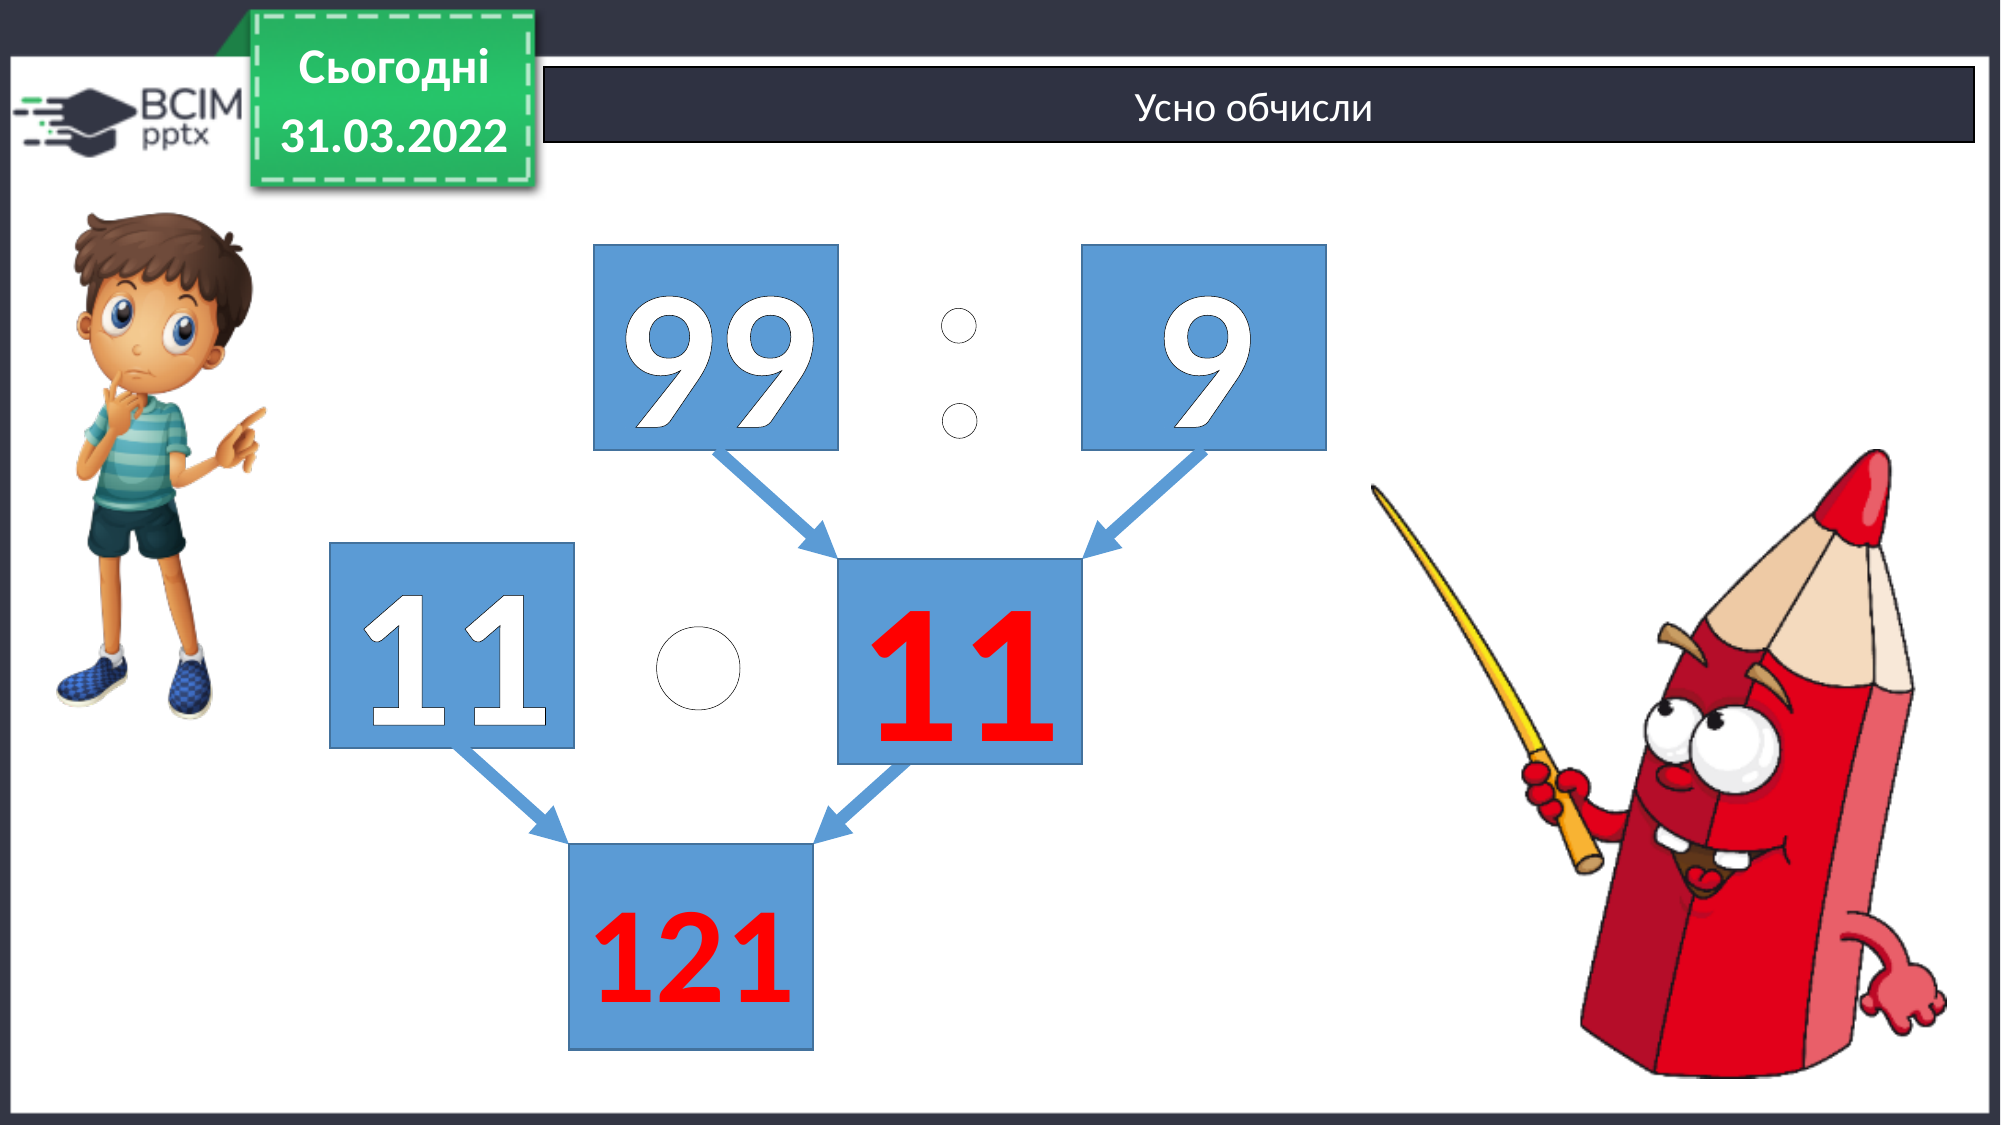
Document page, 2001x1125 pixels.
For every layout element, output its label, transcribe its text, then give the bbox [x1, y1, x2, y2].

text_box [1081, 449, 1204, 560]
text_box ∙ [593, 463, 804, 824]
text_box 121 [568, 843, 814, 1051]
text_box Усно обчисли [543, 66, 1975, 143]
picture [0, 0, 2001, 1125]
text_box 11 [329, 542, 575, 749]
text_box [716, 449, 839, 560]
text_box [447, 735, 569, 845]
text_box 11 [837, 558, 1083, 765]
text_box 9 [1081, 244, 1327, 451]
text_box : [906, 140, 1014, 501]
text_box Сьогодні [284, 26, 535, 101]
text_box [812, 734, 935, 845]
text_box 31.03.2022 [263, 101, 524, 164]
text_box 99 [593, 244, 839, 451]
